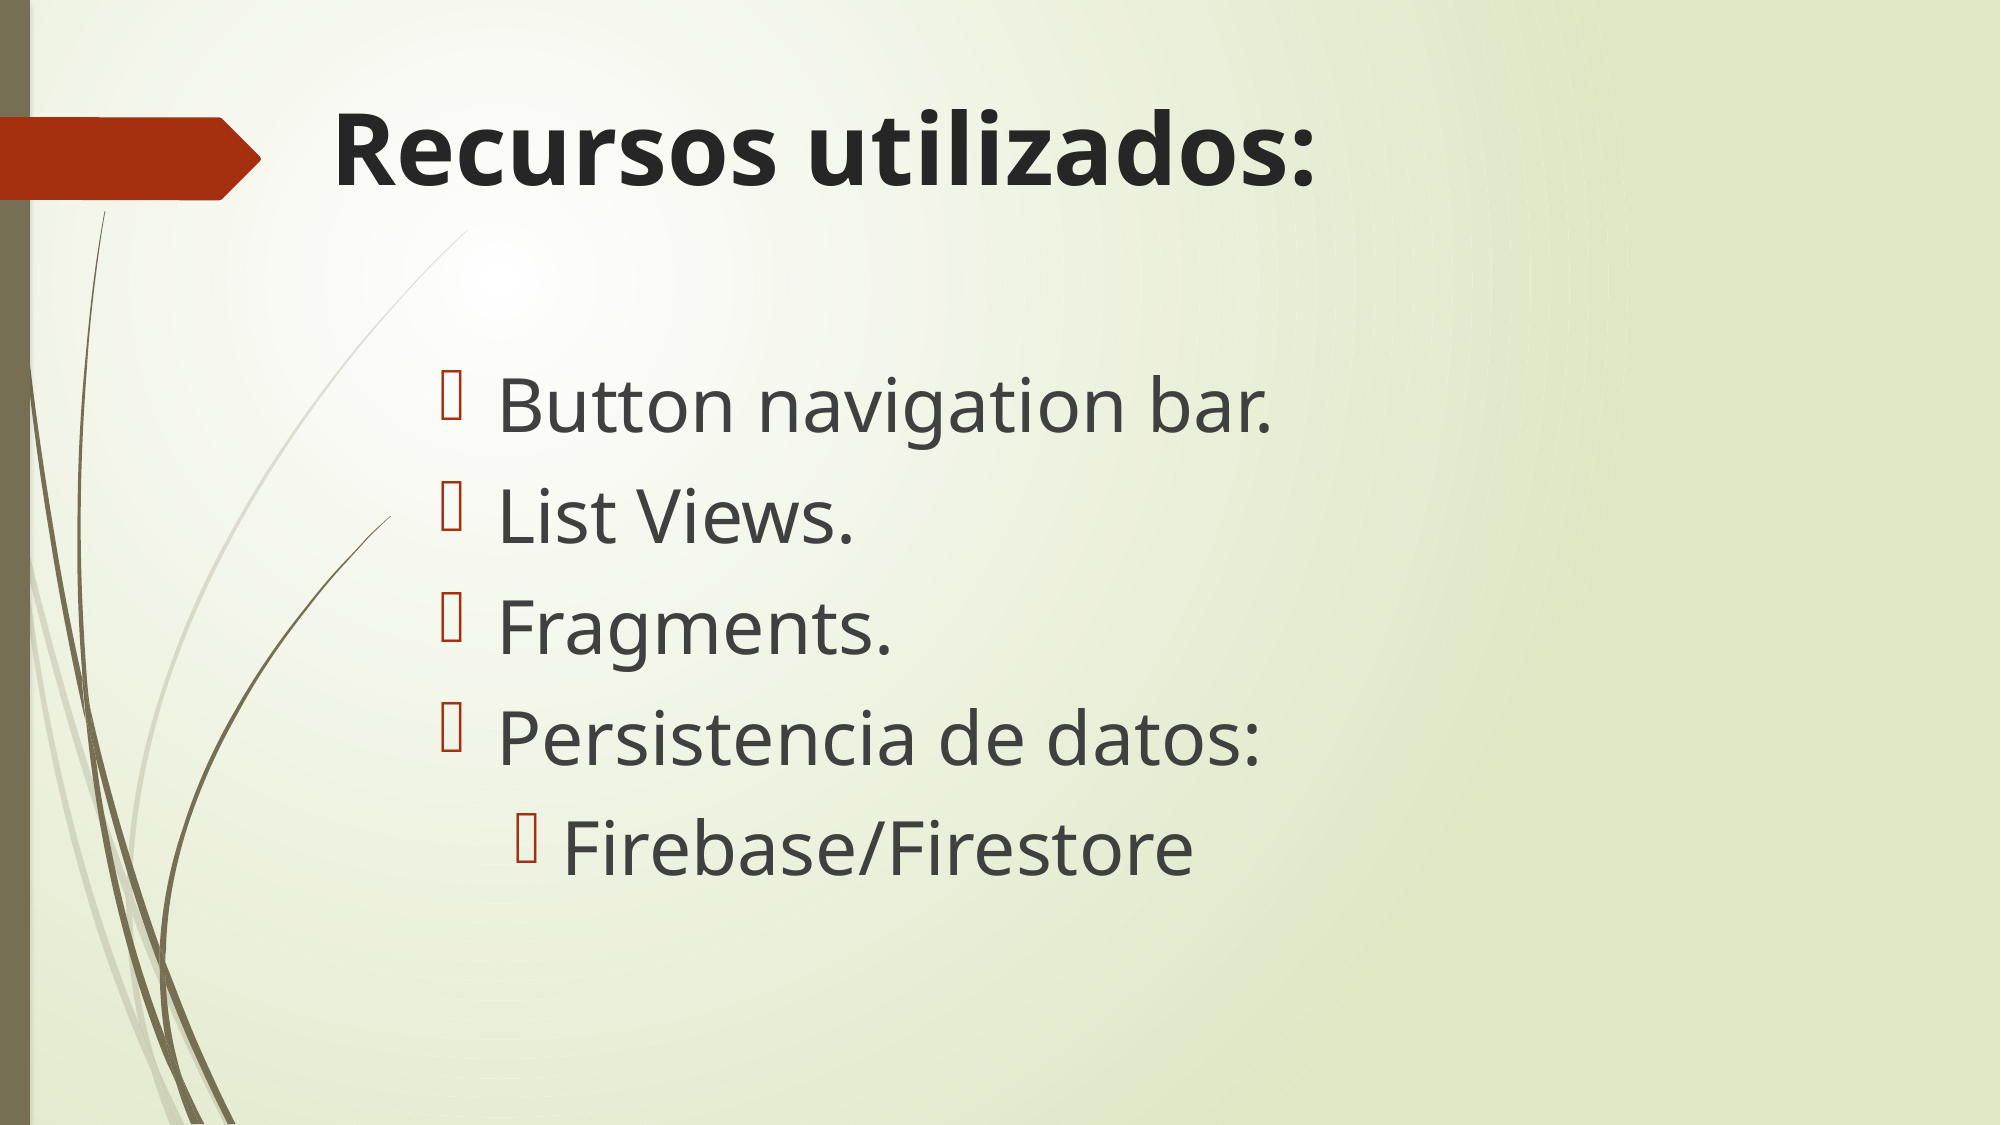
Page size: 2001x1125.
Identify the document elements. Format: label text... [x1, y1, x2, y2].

title Recursos utilizados: [315, 77, 1777, 288]
list Button navigation bar. List Views. Fragments. Persistencia de datos: Firebase/Firestore [424, 350, 1888, 970]
